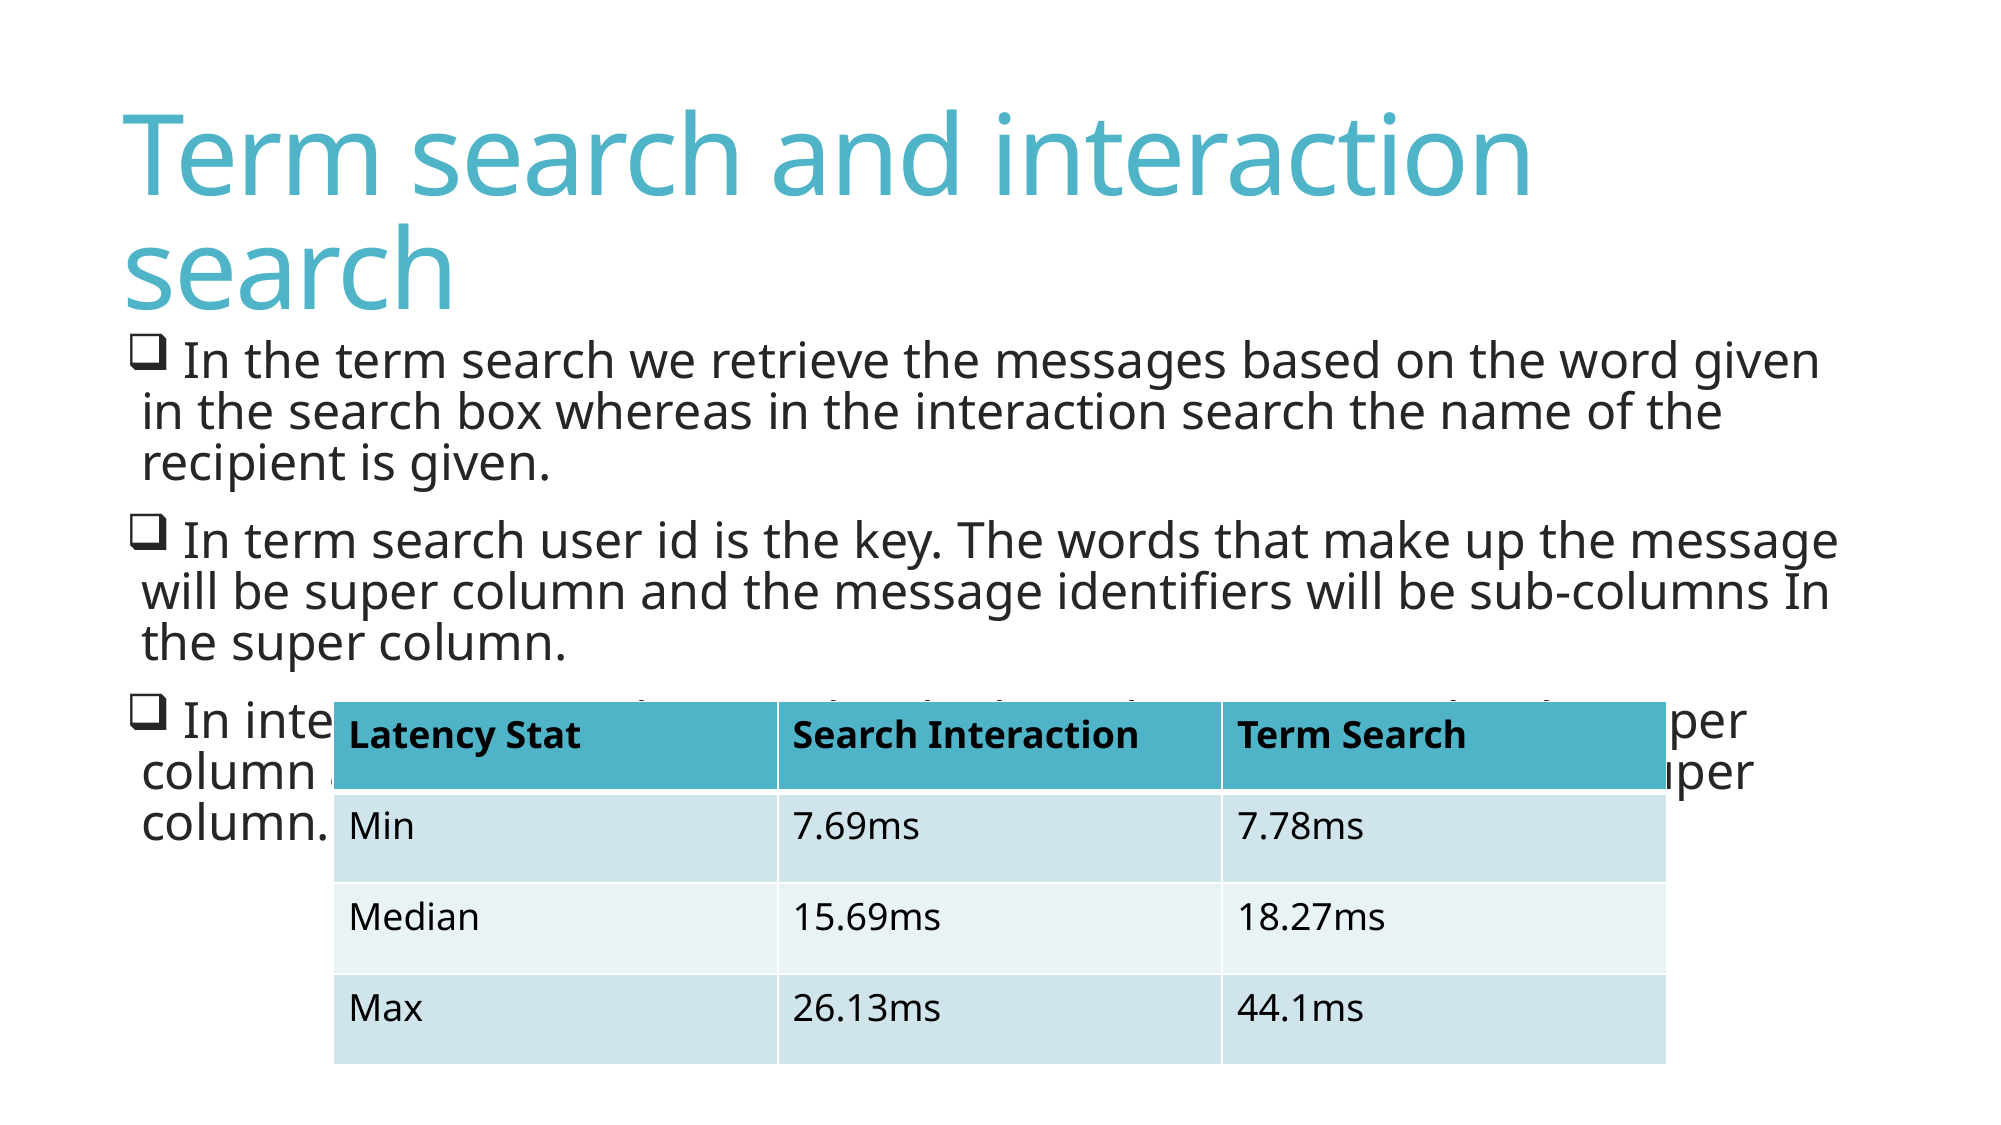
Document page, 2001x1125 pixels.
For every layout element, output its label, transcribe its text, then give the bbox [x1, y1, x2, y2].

table_cell Min [334, 795, 777, 882]
table_cell 18.27ms [1223, 884, 1666, 973]
table_header Search Interaction [779, 702, 1221, 789]
table_cell 7.69ms [779, 795, 1221, 882]
table_cell Max [334, 975, 777, 1064]
table_cell 44.1ms [1223, 975, 1666, 1064]
list In the term search we retrieve the messages based on the word given in the search box whereas in the interaction search the name of the recipient is given. In term search user id is the key. The words that make up the message will be super column and the message identifiers will be sub-columns In the super column. In interaction search user id is the key. The recipient id is the super column and the message identifiers will be sub-columns in the super column. [111, 329, 1876, 948]
title Term search and interaction search [107, 81, 1875, 354]
table_header Latency Stat [334, 702, 777, 789]
table_cell 7.78ms [1223, 795, 1666, 882]
table_cell 15.69ms [779, 884, 1221, 973]
table_cell Median [334, 884, 777, 973]
table_cell 26.13ms [779, 975, 1221, 1064]
table_header Term Search [1223, 702, 1666, 789]
